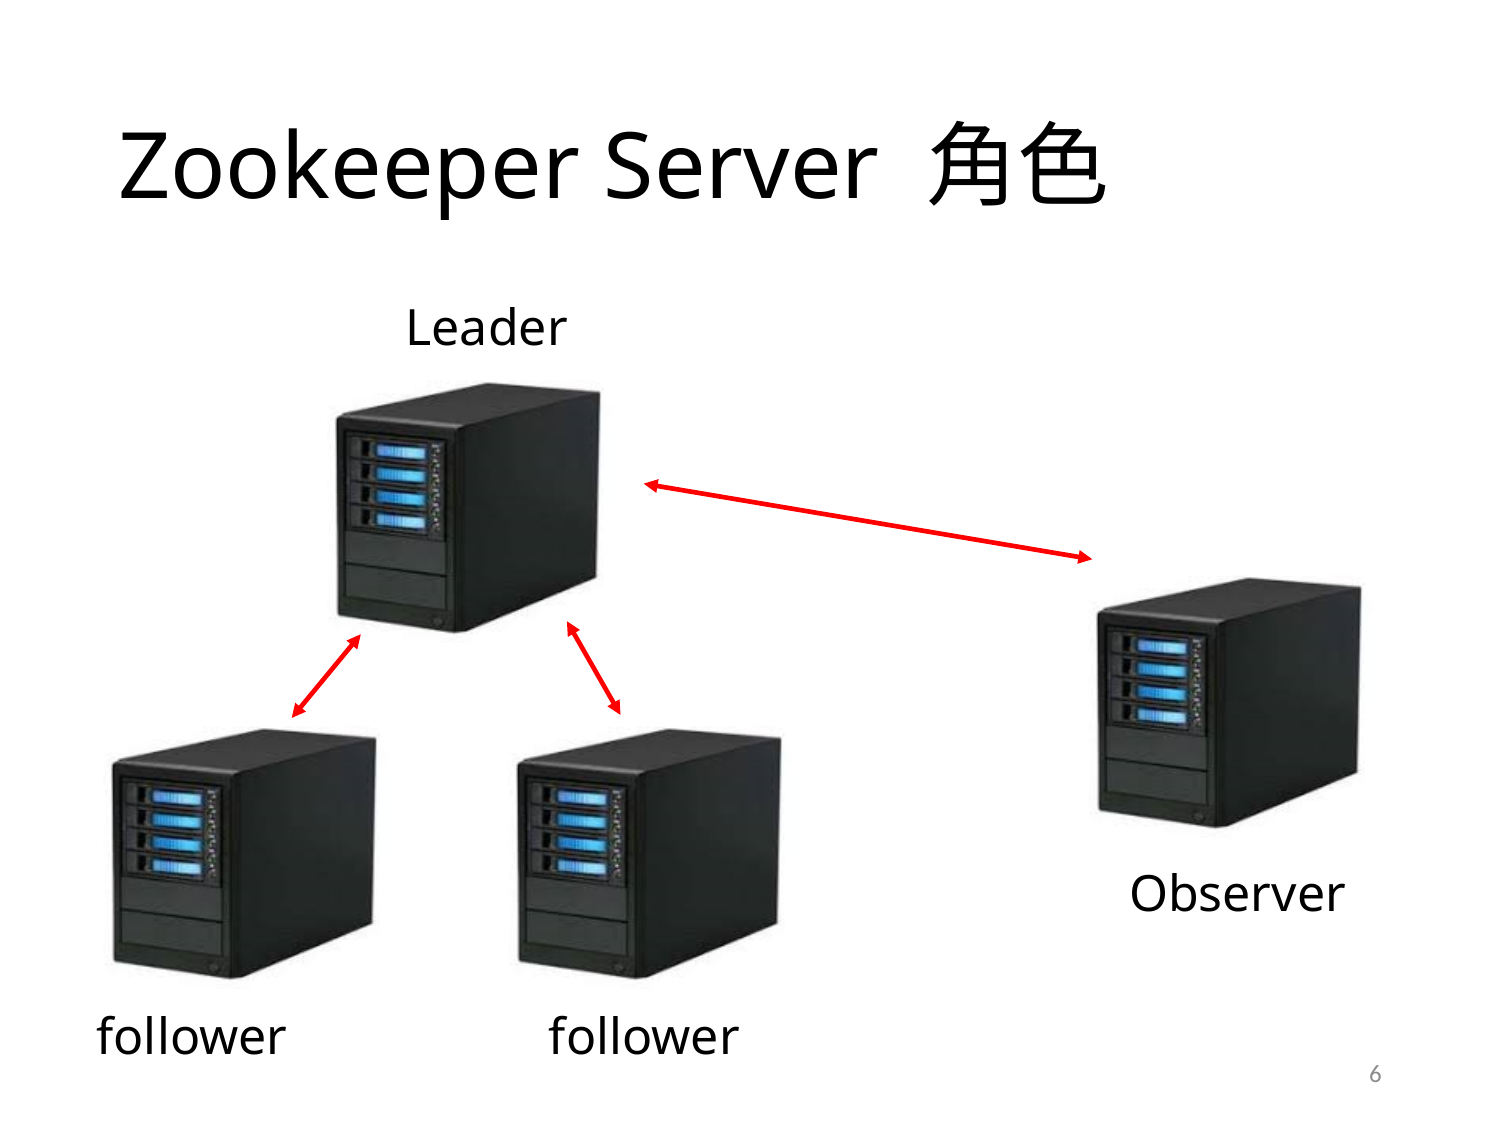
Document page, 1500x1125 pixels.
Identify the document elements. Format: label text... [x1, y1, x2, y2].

title Zookeeper Server 角色 [103, 59, 1397, 278]
text_box follower [81, 1006, 343, 1072]
text_box Leader [390, 288, 652, 356]
slide_number 6 [1059, 1042, 1397, 1103]
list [41, 702, 446, 1006]
text_box follower [534, 1006, 796, 1072]
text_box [643, 483, 1093, 560]
picture [1026, 551, 1432, 855]
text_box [566, 621, 621, 715]
picture [446, 702, 852, 1006]
picture [265, 356, 671, 661]
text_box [291, 634, 361, 718]
text_box Observer [1114, 855, 1376, 930]
